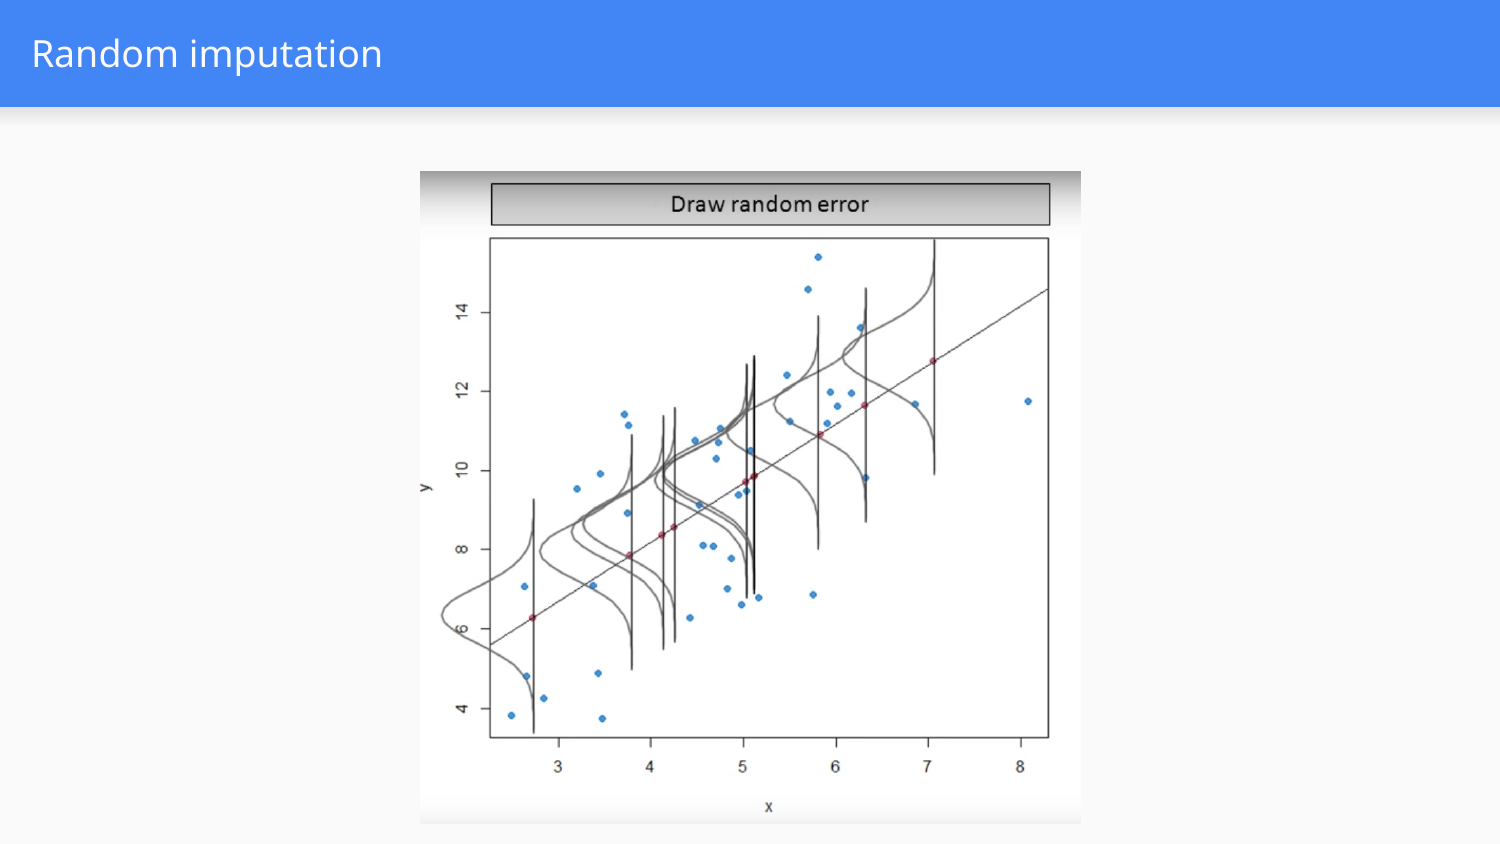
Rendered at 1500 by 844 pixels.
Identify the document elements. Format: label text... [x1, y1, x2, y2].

picture [419, 171, 1081, 824]
title Random imputation [16, 2, 1464, 102]
